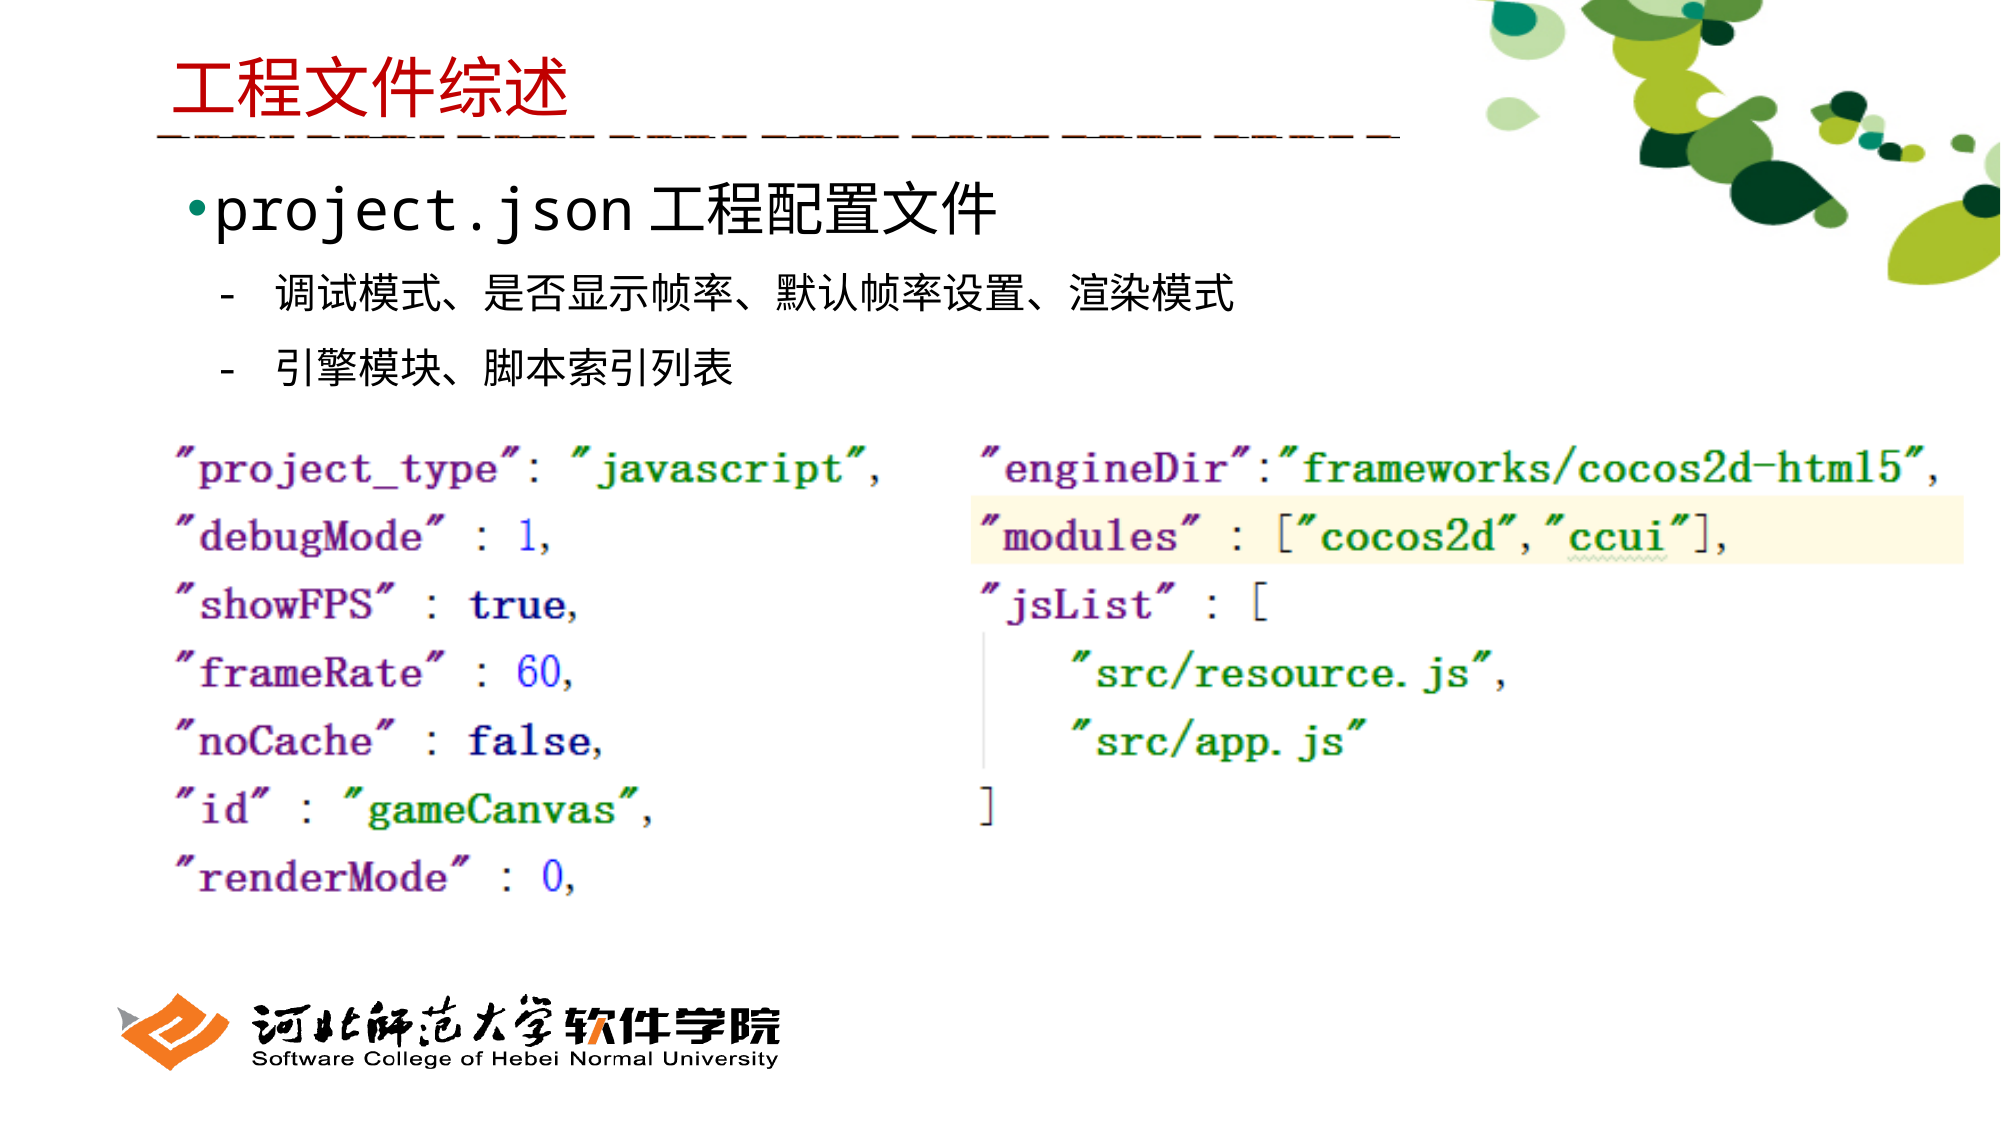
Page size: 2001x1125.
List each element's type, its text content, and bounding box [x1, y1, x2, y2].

list 工程文件综述 [155, 38, 1500, 120]
picture [0, 0, 2001, 1125]
text_box project.json工程配置文件 - 调试模式、是否显示帧率、默认帧率设置、渲染模式 - 引擎模块、脚本索引列表 [172, 129, 1714, 960]
